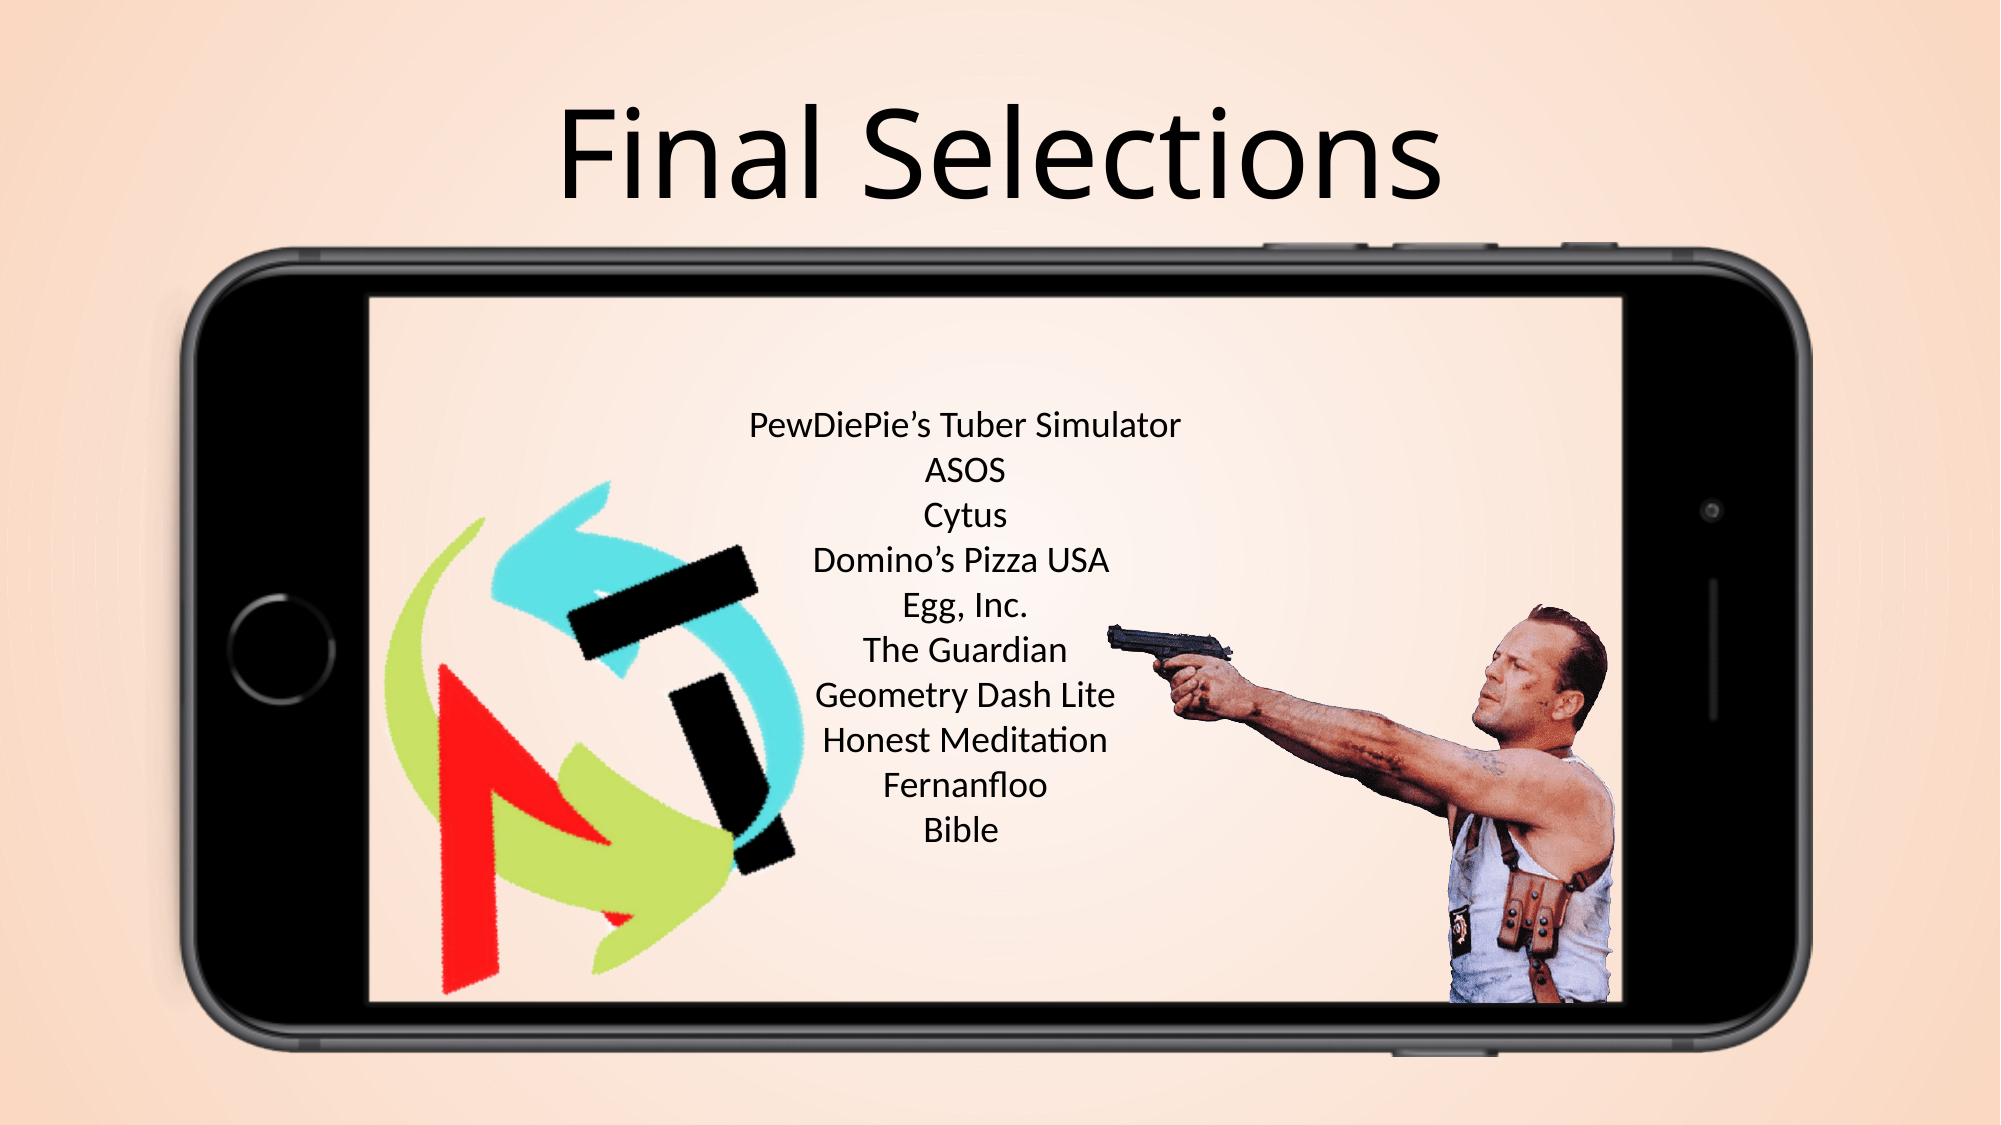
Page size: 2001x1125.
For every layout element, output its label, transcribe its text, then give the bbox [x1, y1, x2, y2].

picture [145, 242, 1813, 1057]
title Final Selections [249, 83, 1750, 233]
